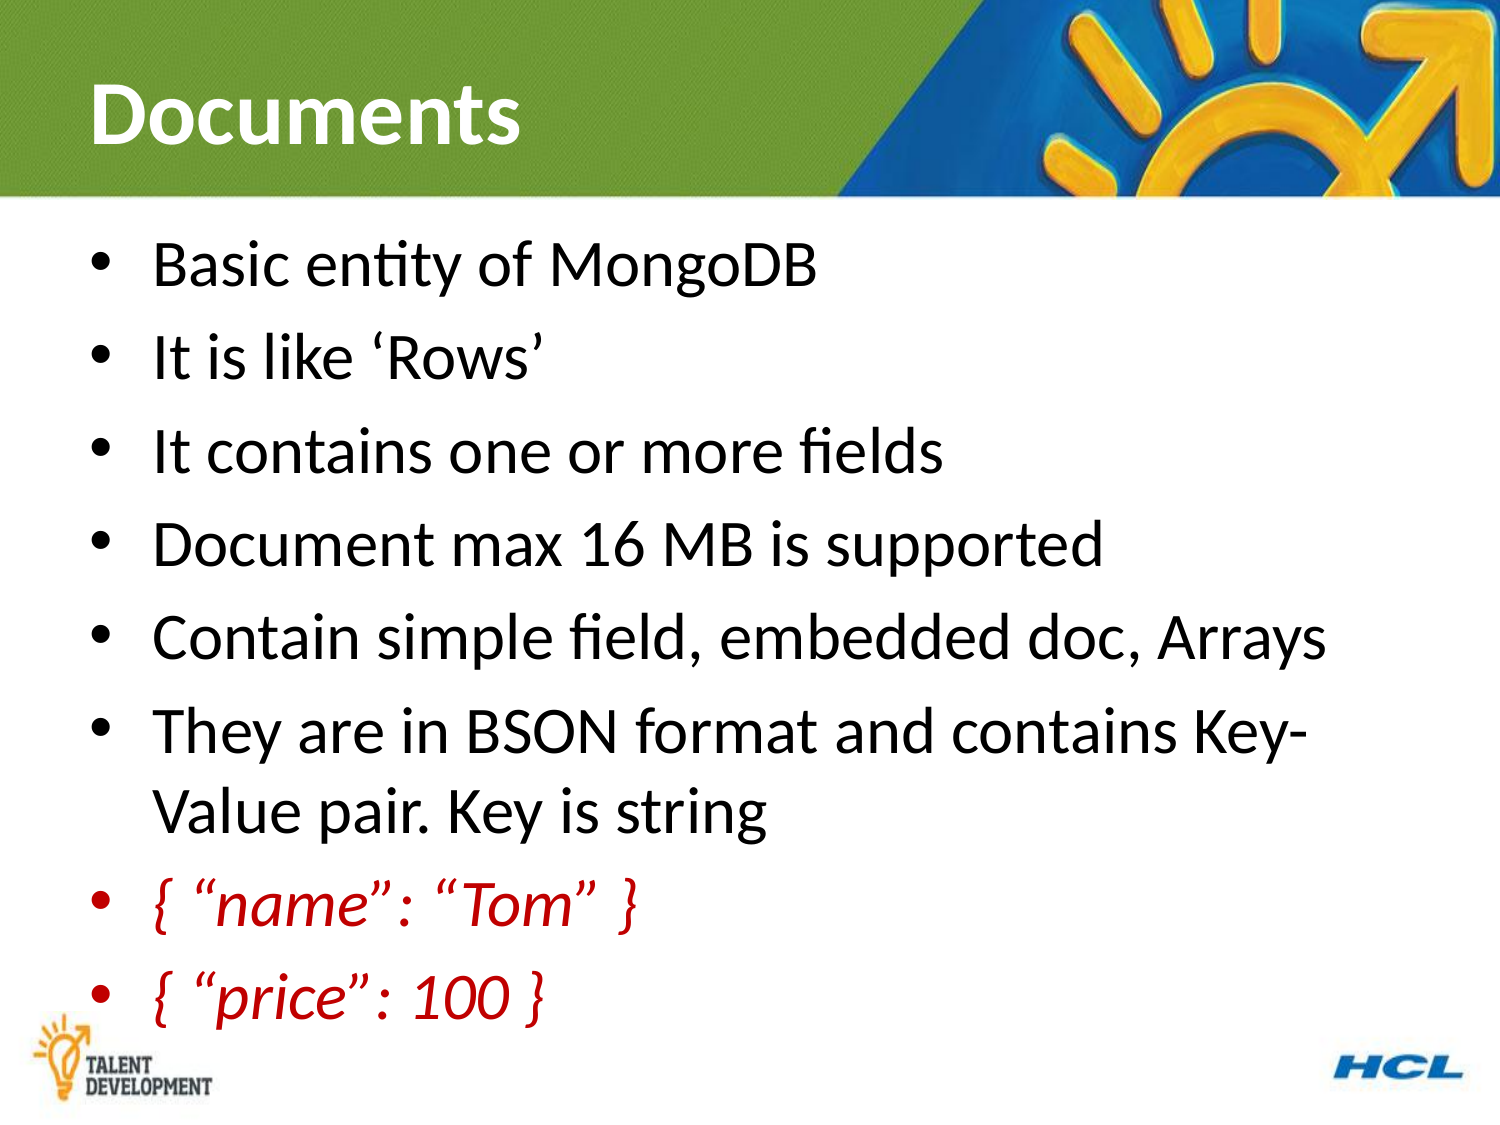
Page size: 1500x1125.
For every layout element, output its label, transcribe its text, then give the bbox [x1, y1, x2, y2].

title Documents [75, 45, 1425, 212]
list Basic entity of MongoDB It is like ‘Rows’ It contains one or more fields Document max 16 MB is supported Contain simple field, embedded doc, Arrays They are in BSON format and contains Key-Value pair. Key is string { “name”: “Tom” } { “price”: 100 } [75, 212, 1425, 955]
picture [0, 1011, 1500, 1125]
picture [0, 0, 1500, 200]
